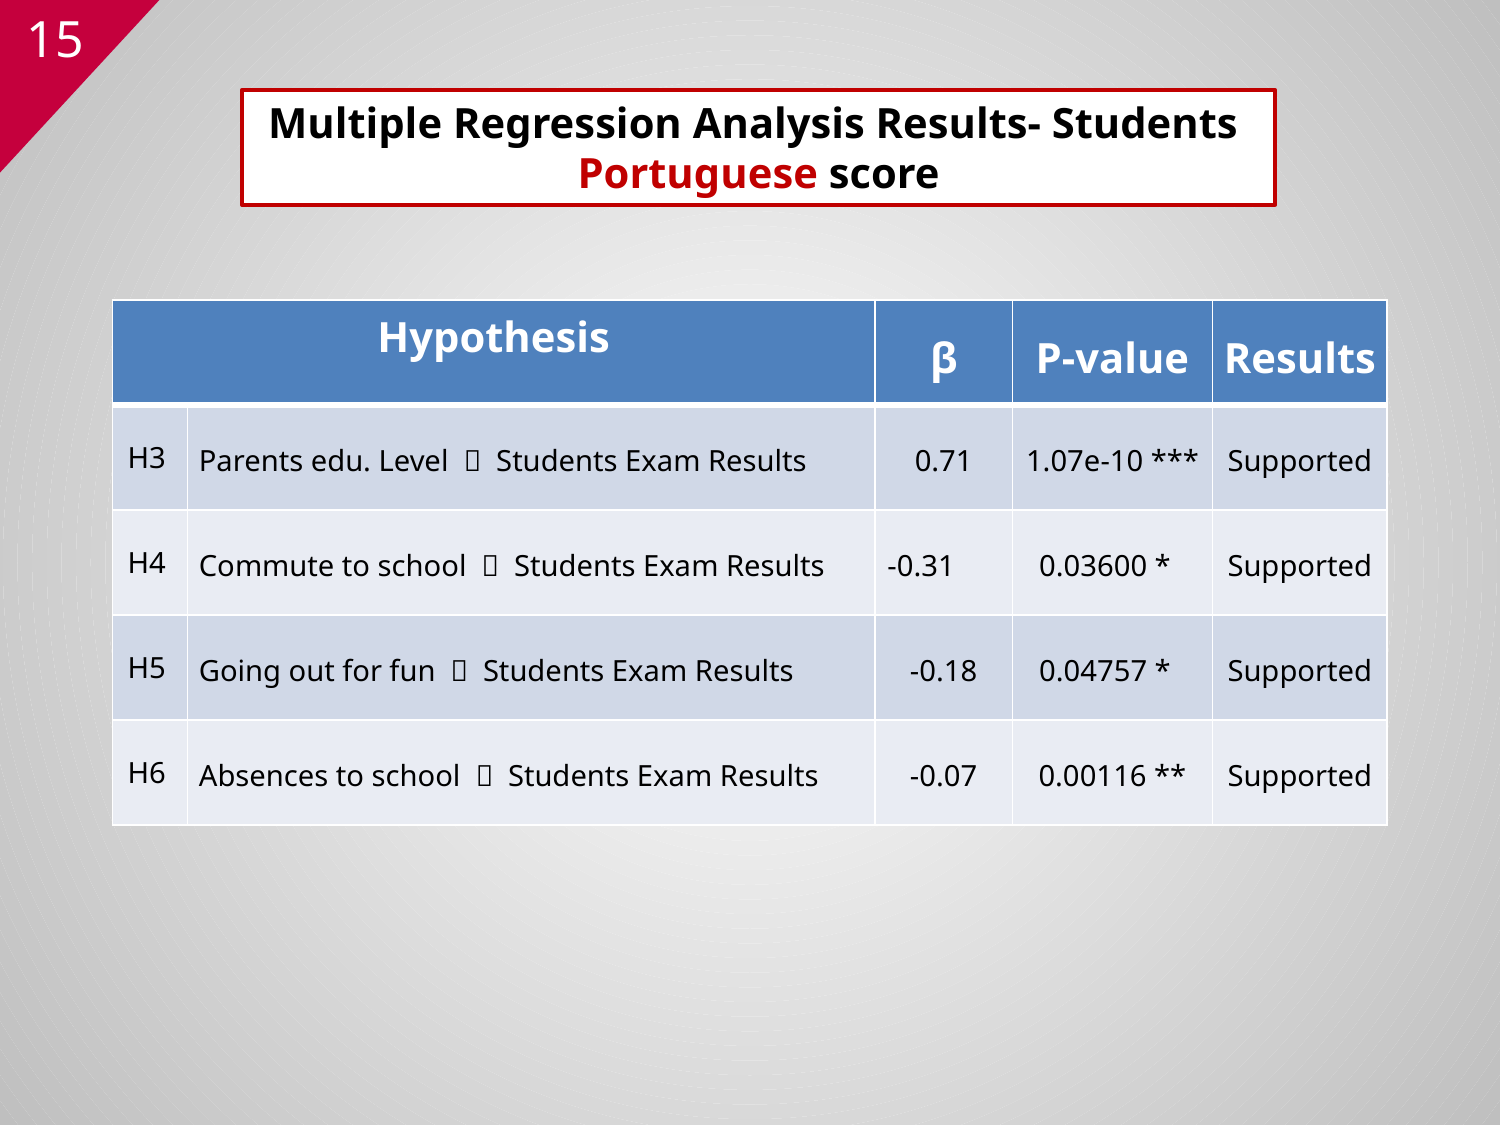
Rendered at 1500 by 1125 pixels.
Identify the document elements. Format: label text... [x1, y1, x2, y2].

table_cell H6 [113, 721, 187, 824]
table_cell H5 [113, 616, 187, 719]
table_cell -0.07 [876, 721, 1012, 824]
table_cell H3 [113, 408, 187, 509]
text_box Multiple Regression Analysis Results- Students Portuguese score [240, 88, 1277, 207]
table_cell -0.31 [876, 511, 1012, 614]
table_cell Absences to school  Students Exam Results [188, 721, 874, 824]
table_cell Going out for fun  Students Exam Results [188, 616, 874, 719]
table_cell 0.04757 * [1013, 616, 1212, 719]
table_header β [876, 301, 1012, 402]
table_header P-value [1013, 301, 1212, 402]
table_cell -0.18 [876, 616, 1012, 719]
table_cell 0.03600 * [1013, 511, 1212, 614]
table_header Results [1213, 301, 1386, 402]
table_cell Supported [1213, 511, 1386, 614]
table_cell 0.00116 ** [1013, 721, 1212, 824]
table_cell 1.07e-10 *** [1013, 408, 1212, 509]
table_cell H4 [113, 511, 187, 614]
table_cell 0.71 [876, 408, 1012, 509]
table_cell Parents edu. Level  Students Exam Results [188, 408, 874, 509]
table_cell Supported [1213, 721, 1386, 824]
table_cell Commute to school  Students Exam Results [188, 511, 874, 614]
table_cell Supported [1213, 616, 1386, 719]
table_cell Supported [1213, 408, 1386, 509]
table_header Hypothesis [113, 301, 874, 402]
